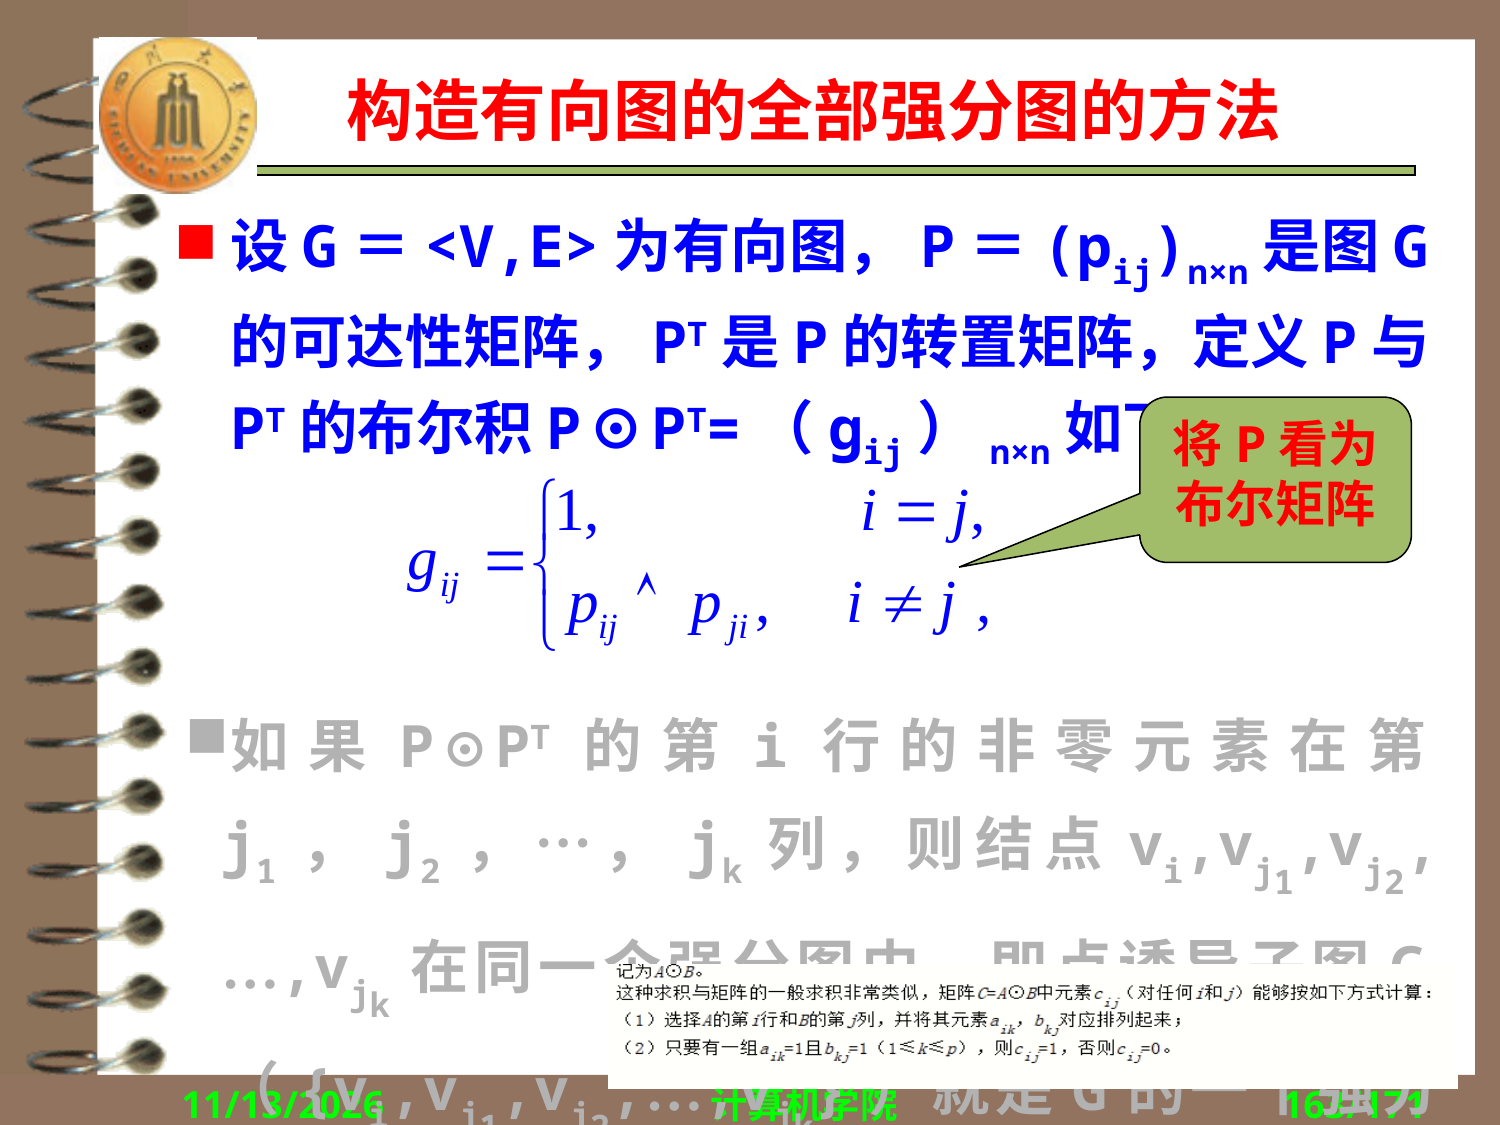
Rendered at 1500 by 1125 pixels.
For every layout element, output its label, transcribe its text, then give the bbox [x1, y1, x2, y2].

text_box 设G＝<V,E>为有向图，P＝(pij)n×n是图G的可达性矩阵，PT是P的转置矩阵，定义P与PT的布尔积P⊙PT=（gij）n×n如下： [159, 184, 1458, 563]
text_box 将P看为布尔矩阵 [1006, 397, 1412, 563]
text_box 如果P⊙PT的第i行的非零元素在第j1，j2，…，jk列，则结点vi,vj1,vj2,…,vjk在同一个强分图中，即点诱导子图G（{vi,vj1,vj2,…,vjk}）就是G的一个强分图。 [171, 680, 1455, 1125]
title 构造有向图的全部强分图的方法 [212, 50, 1415, 168]
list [395, 467, 1003, 662]
picture [608, 963, 1458, 1089]
picture [0, 0, 257, 1075]
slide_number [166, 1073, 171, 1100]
